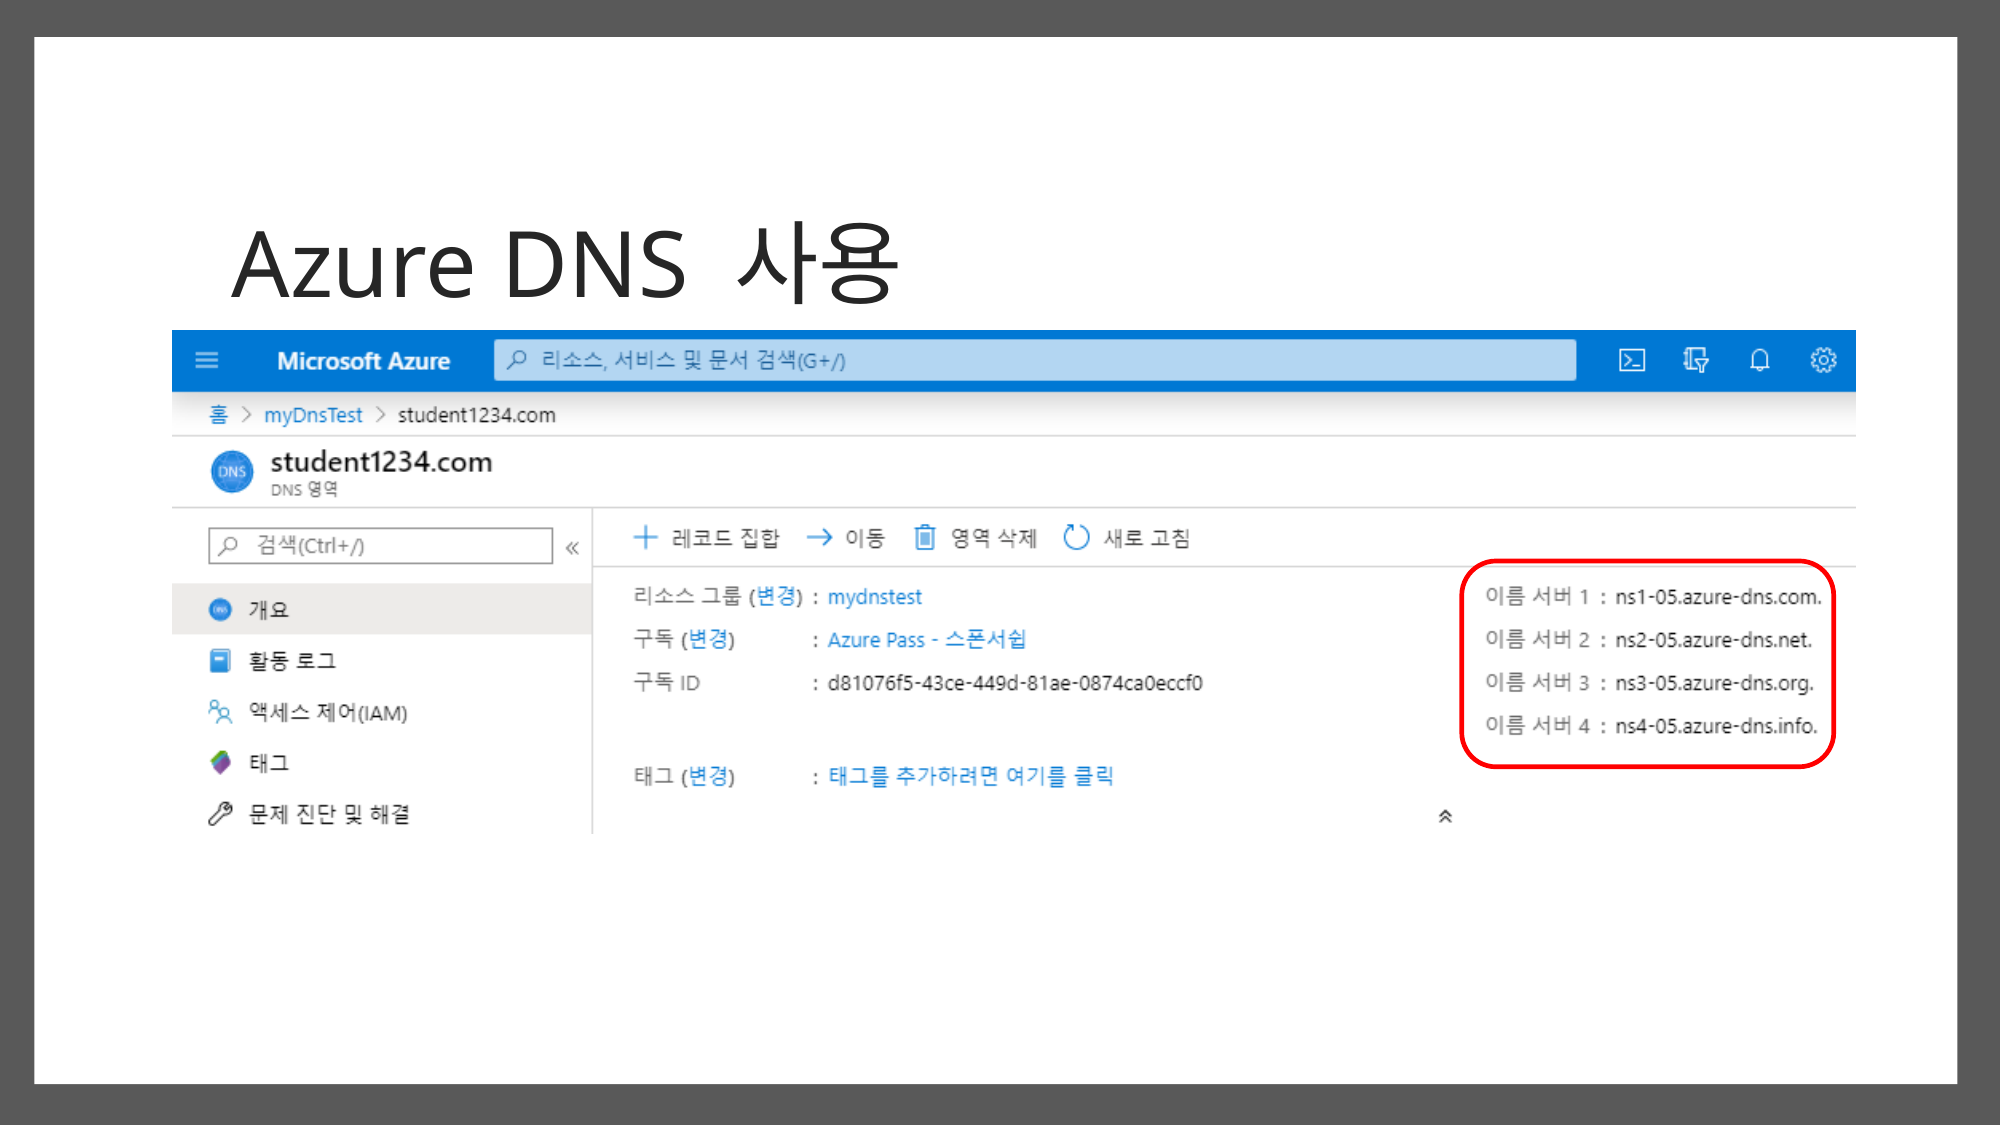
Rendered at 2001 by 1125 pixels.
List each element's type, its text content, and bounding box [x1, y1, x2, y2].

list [172, 330, 1856, 835]
title Azure DNS 사용 [192, 142, 1800, 327]
text_box [34, 37, 1958, 1085]
text_box [0, 0, 2000, 1125]
